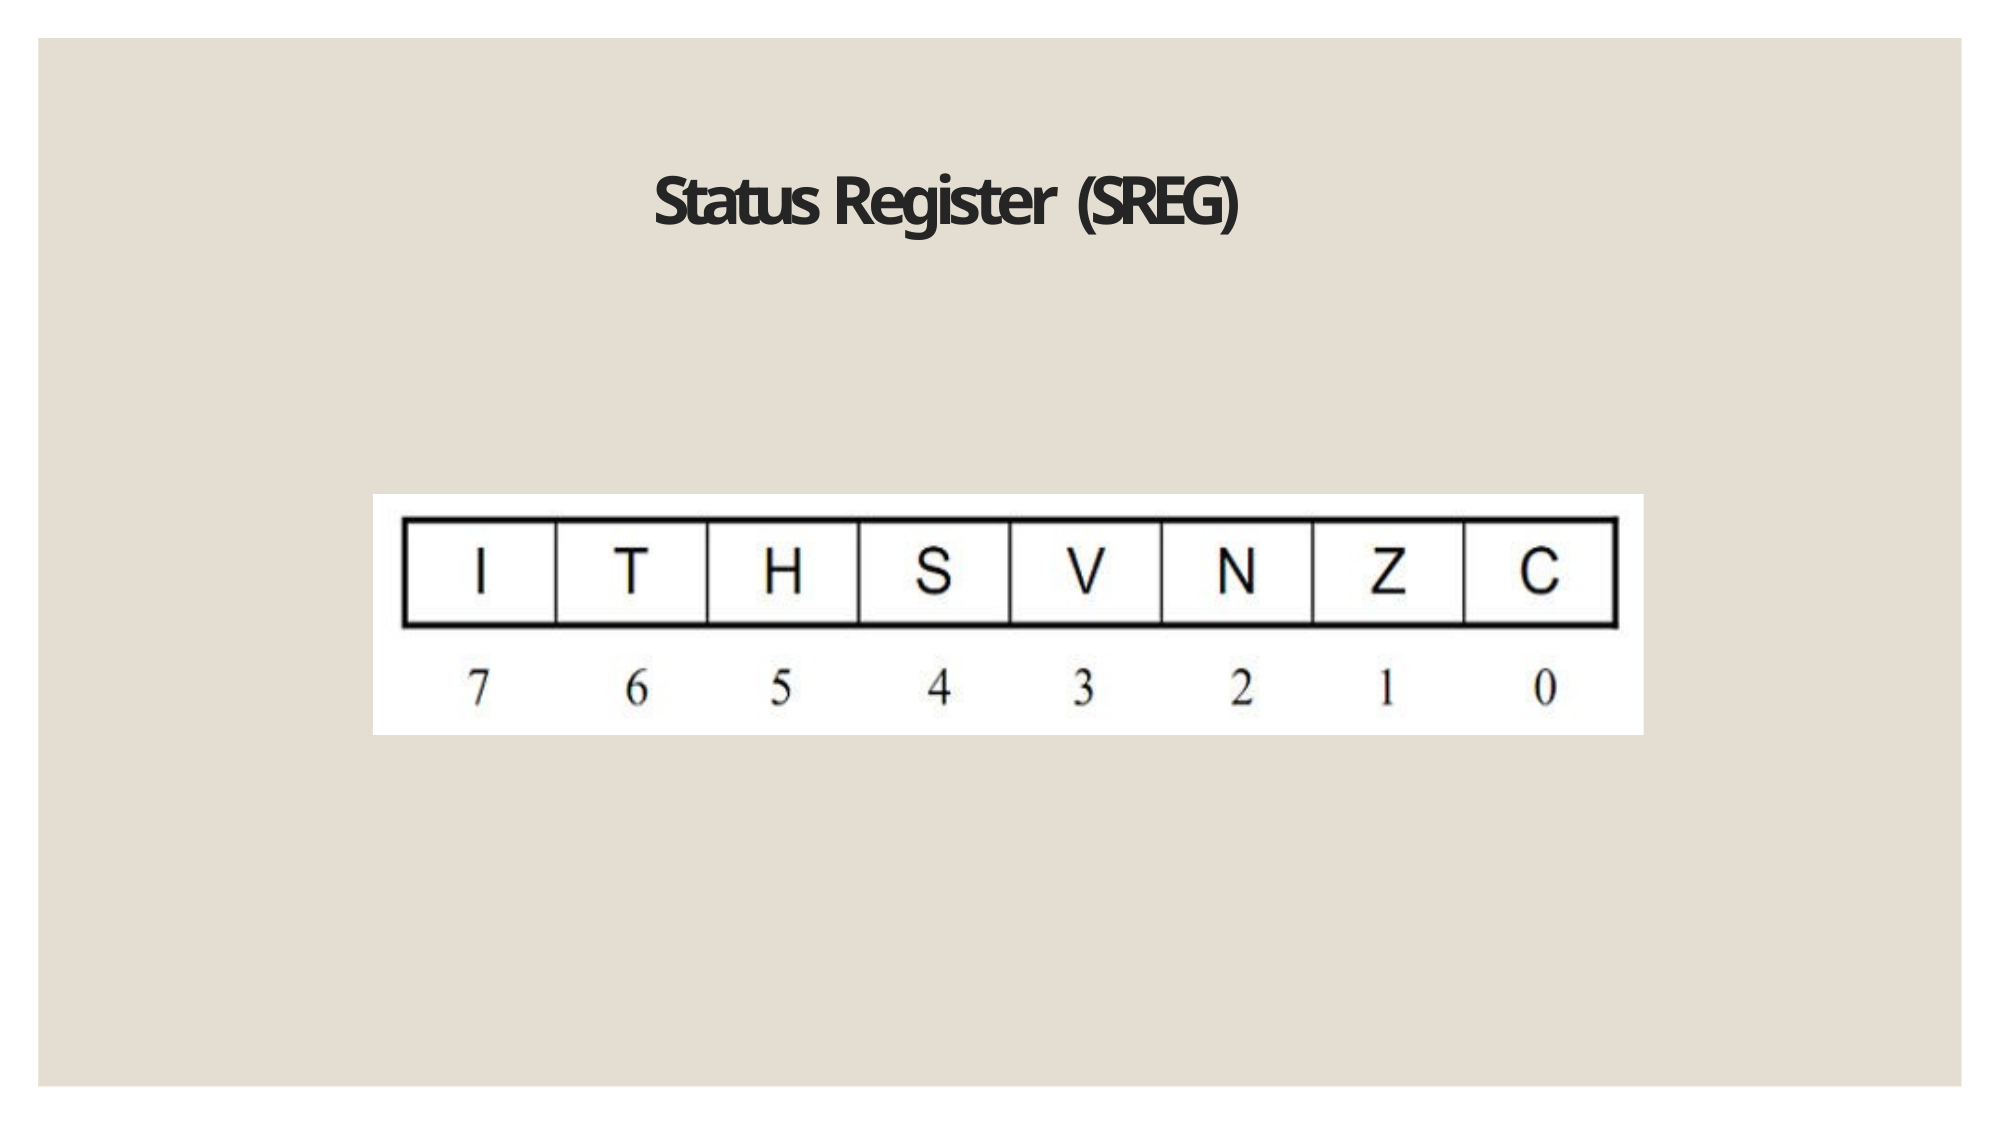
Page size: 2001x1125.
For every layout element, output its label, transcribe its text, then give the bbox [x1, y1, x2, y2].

title Status Register (SREG) [651, 155, 1352, 347]
text_box [372, 494, 1644, 735]
picture [37, 38, 1963, 1088]
